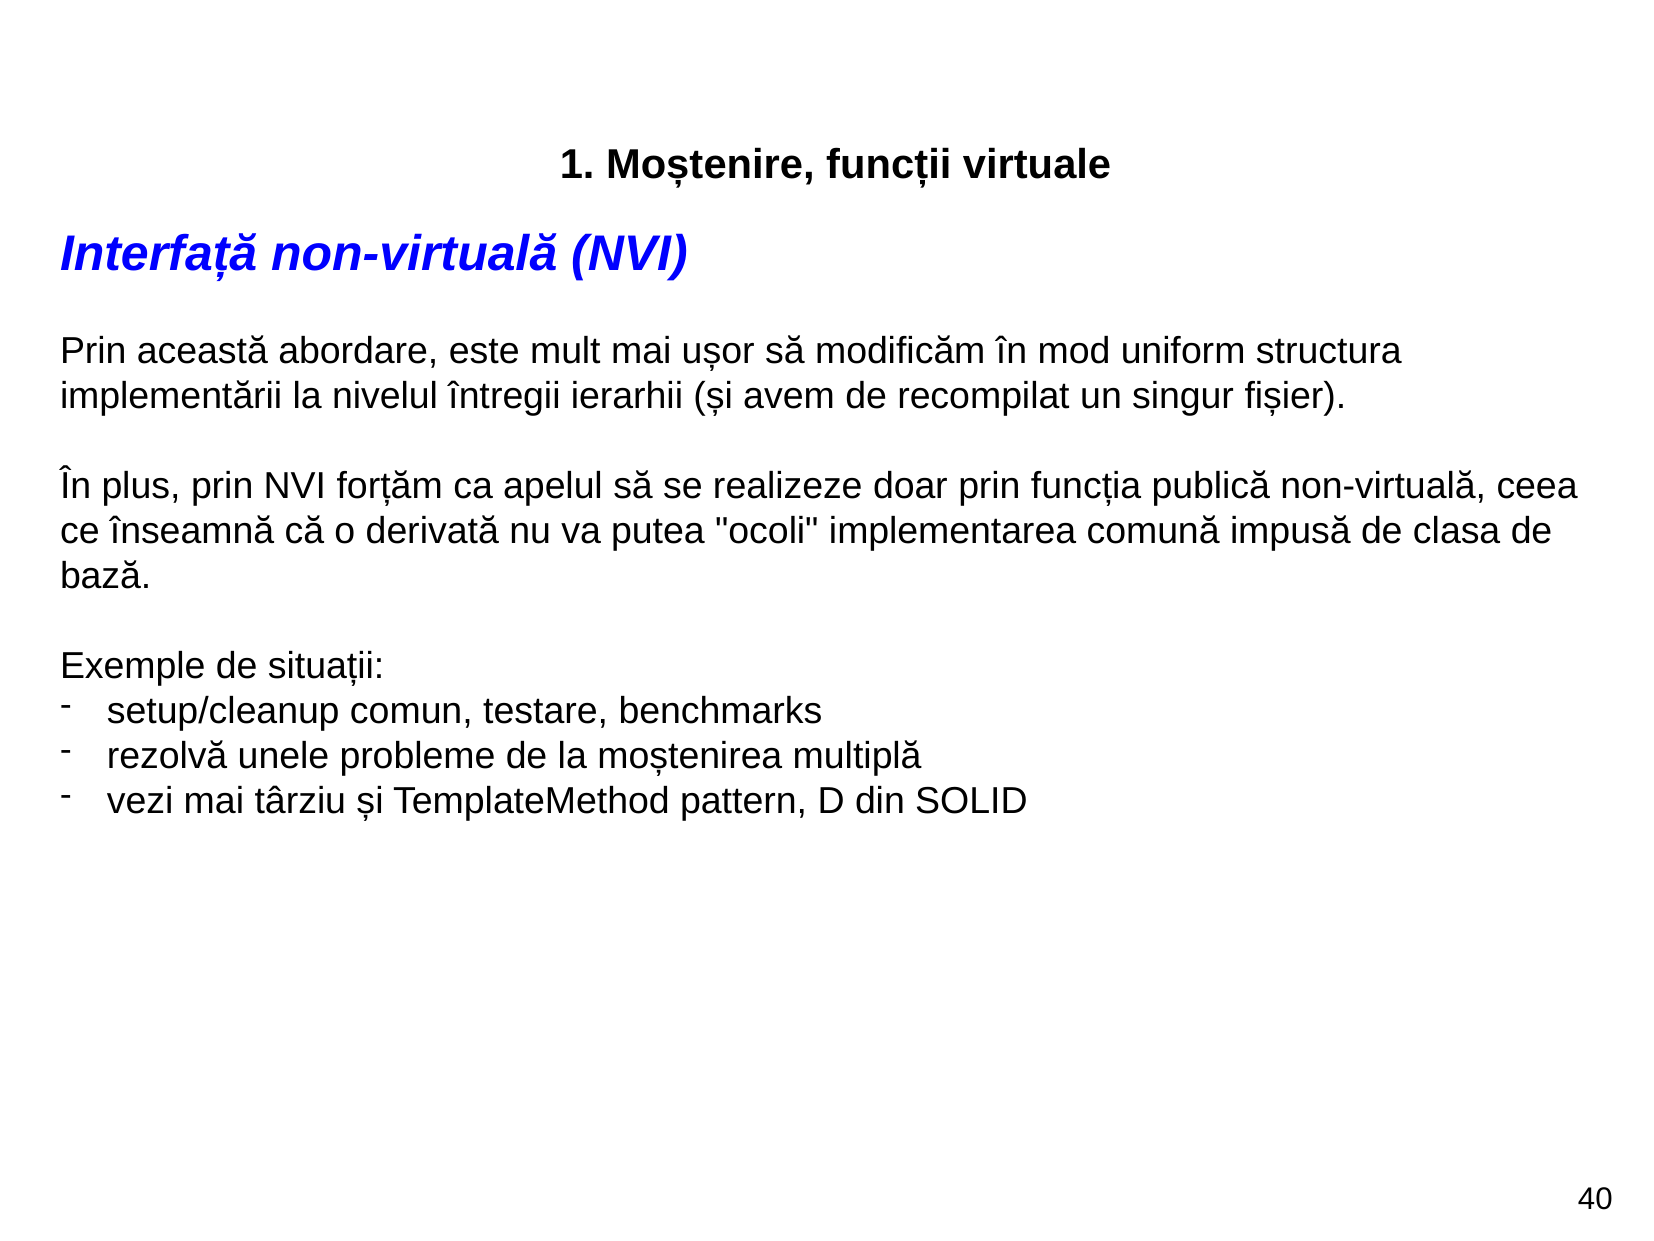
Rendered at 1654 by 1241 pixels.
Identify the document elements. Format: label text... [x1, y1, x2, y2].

text_box 1. Moștenire, funcții virtuale [382, 135, 1289, 206]
text_box Interfață non-virtuală (NVI) Prin această abordare, este mult mai ușor să modificăm în mod uniform structura implementării la nivelul întregii ierarhii (și avem de recompilat un singur fișier). În plus, prin NVI forțăm ca apelul să se realizeze doar prin funcția publică non-virtuală, ceea ce înseamnă că o derivată nu va putea "ocoli" implementarea comună impusă de clasa de bază. Exemple de situații: setup/cleanup comun, testare, benchmarks rezolvă unele probleme de la moștenirea multiplă vezi mai târziu și TemplateMethod pattern, D din SOLID [45, 205, 1600, 1161]
text_box 40 [1526, 1158, 1630, 1225]
